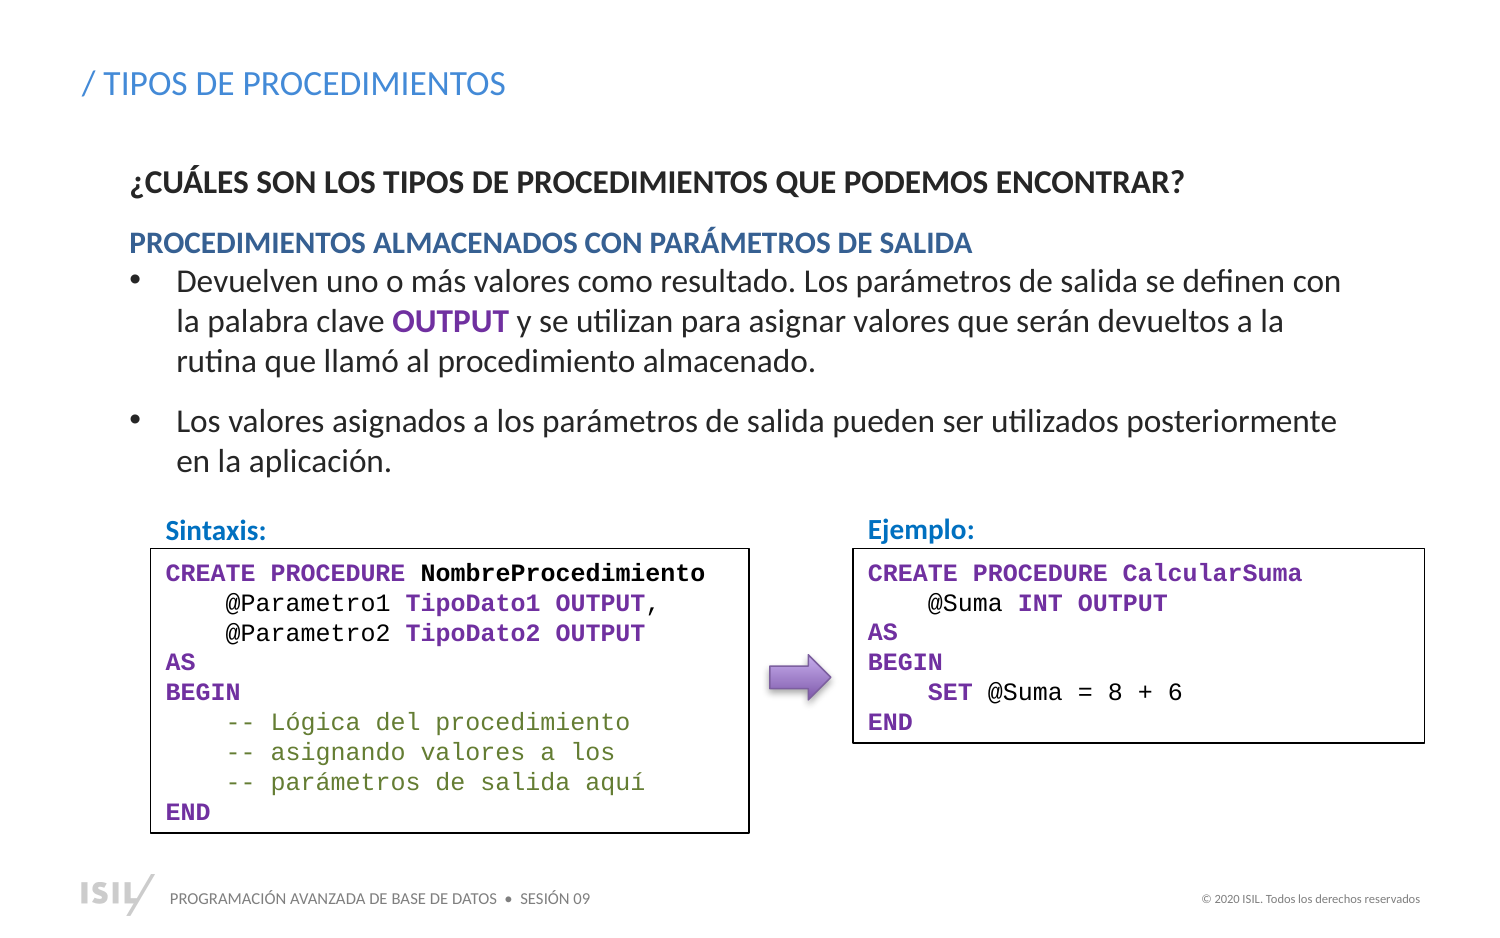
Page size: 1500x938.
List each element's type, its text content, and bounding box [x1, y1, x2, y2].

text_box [127, 160, 1425, 837]
text_box / TIPOS DE PROCEDIMIENTOS [66, 52, 1249, 111]
